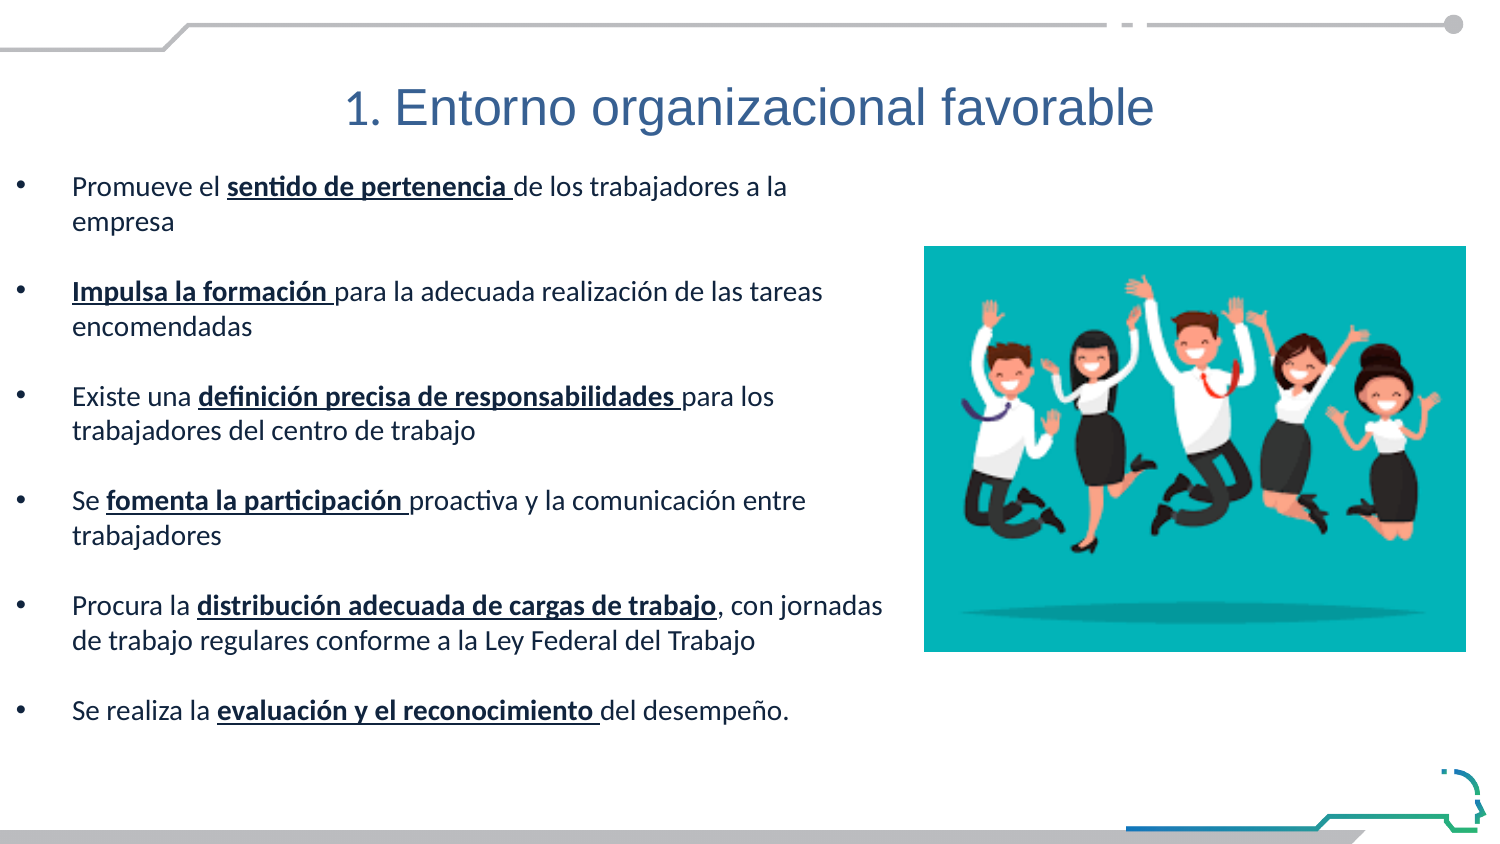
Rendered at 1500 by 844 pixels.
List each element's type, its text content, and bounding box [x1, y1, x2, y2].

list Promueve el sentido de pertenencia de los trabajadores a la empresa Impulsa la formación para la adecuada realización de las tareas encomendadas Existe una definición precisa de responsabilidades para los trabajadores del centro de trabajo Se fomenta la participación proactiva y la comunicación entre trabajadores Procura la distribución adecuada de cargas de trabajo, con jornadas de trabajo regulares conforme a la Ley Federal del Trabajo Se realiza la evaluación y el reconocimiento del desempeño. [0, 159, 900, 760]
title 1. Entorno organizacional favorable [75, 33, 1425, 175]
picture [0, 0, 1500, 844]
